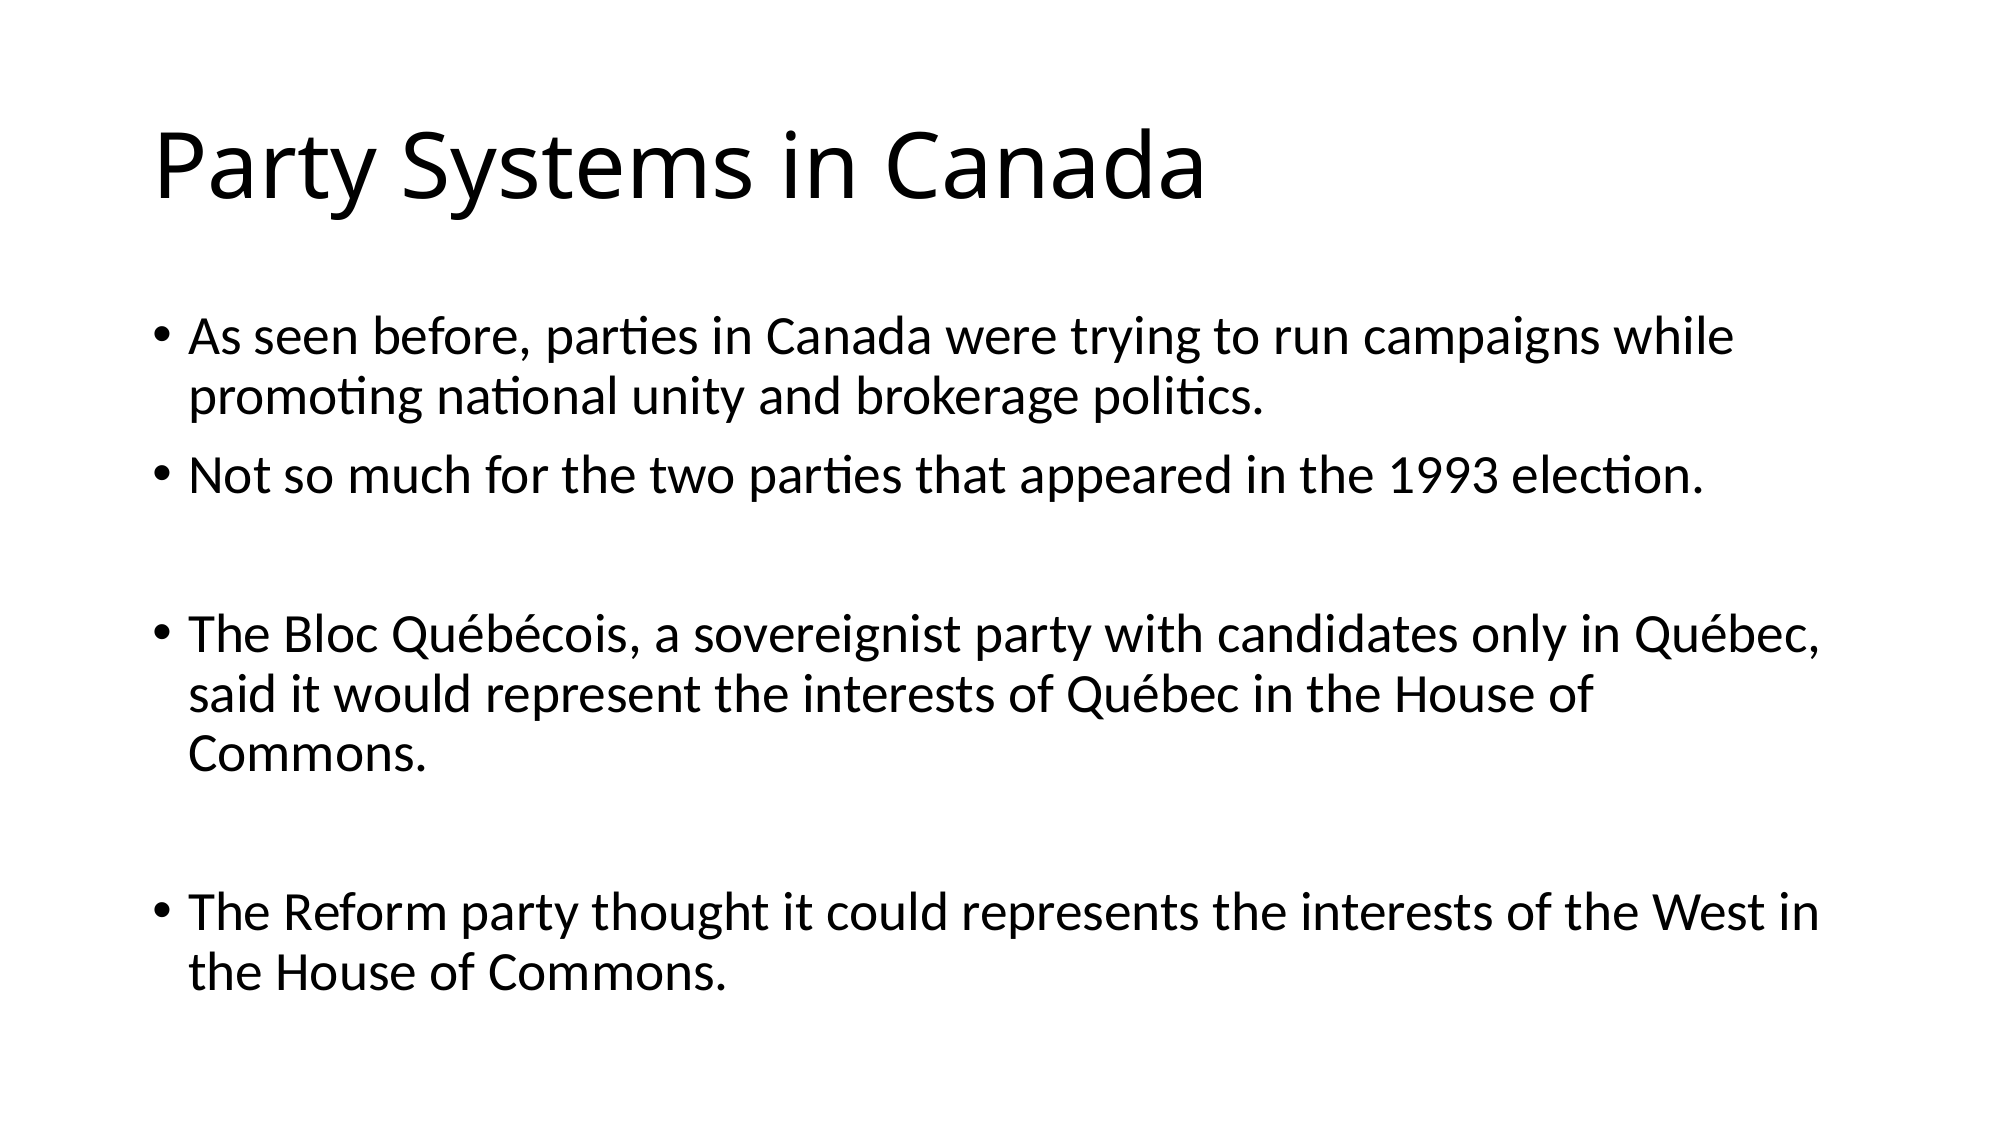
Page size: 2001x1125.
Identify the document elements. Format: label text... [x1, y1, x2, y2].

list As seen before, parties in Canada were trying to run campaigns while promoting national unity and brokerage politics. Not so much for the two parties that appeared in the 1993 election. The Bloc Québécois, a sovereignist party with candidates only in Québec, said it would represent the interests of Québec in the House of Commons. The Reform party thought it could represents the interests of the West in the House of Commons. [137, 299, 1863, 1014]
title Party Systems in Canada [137, 59, 1863, 278]
